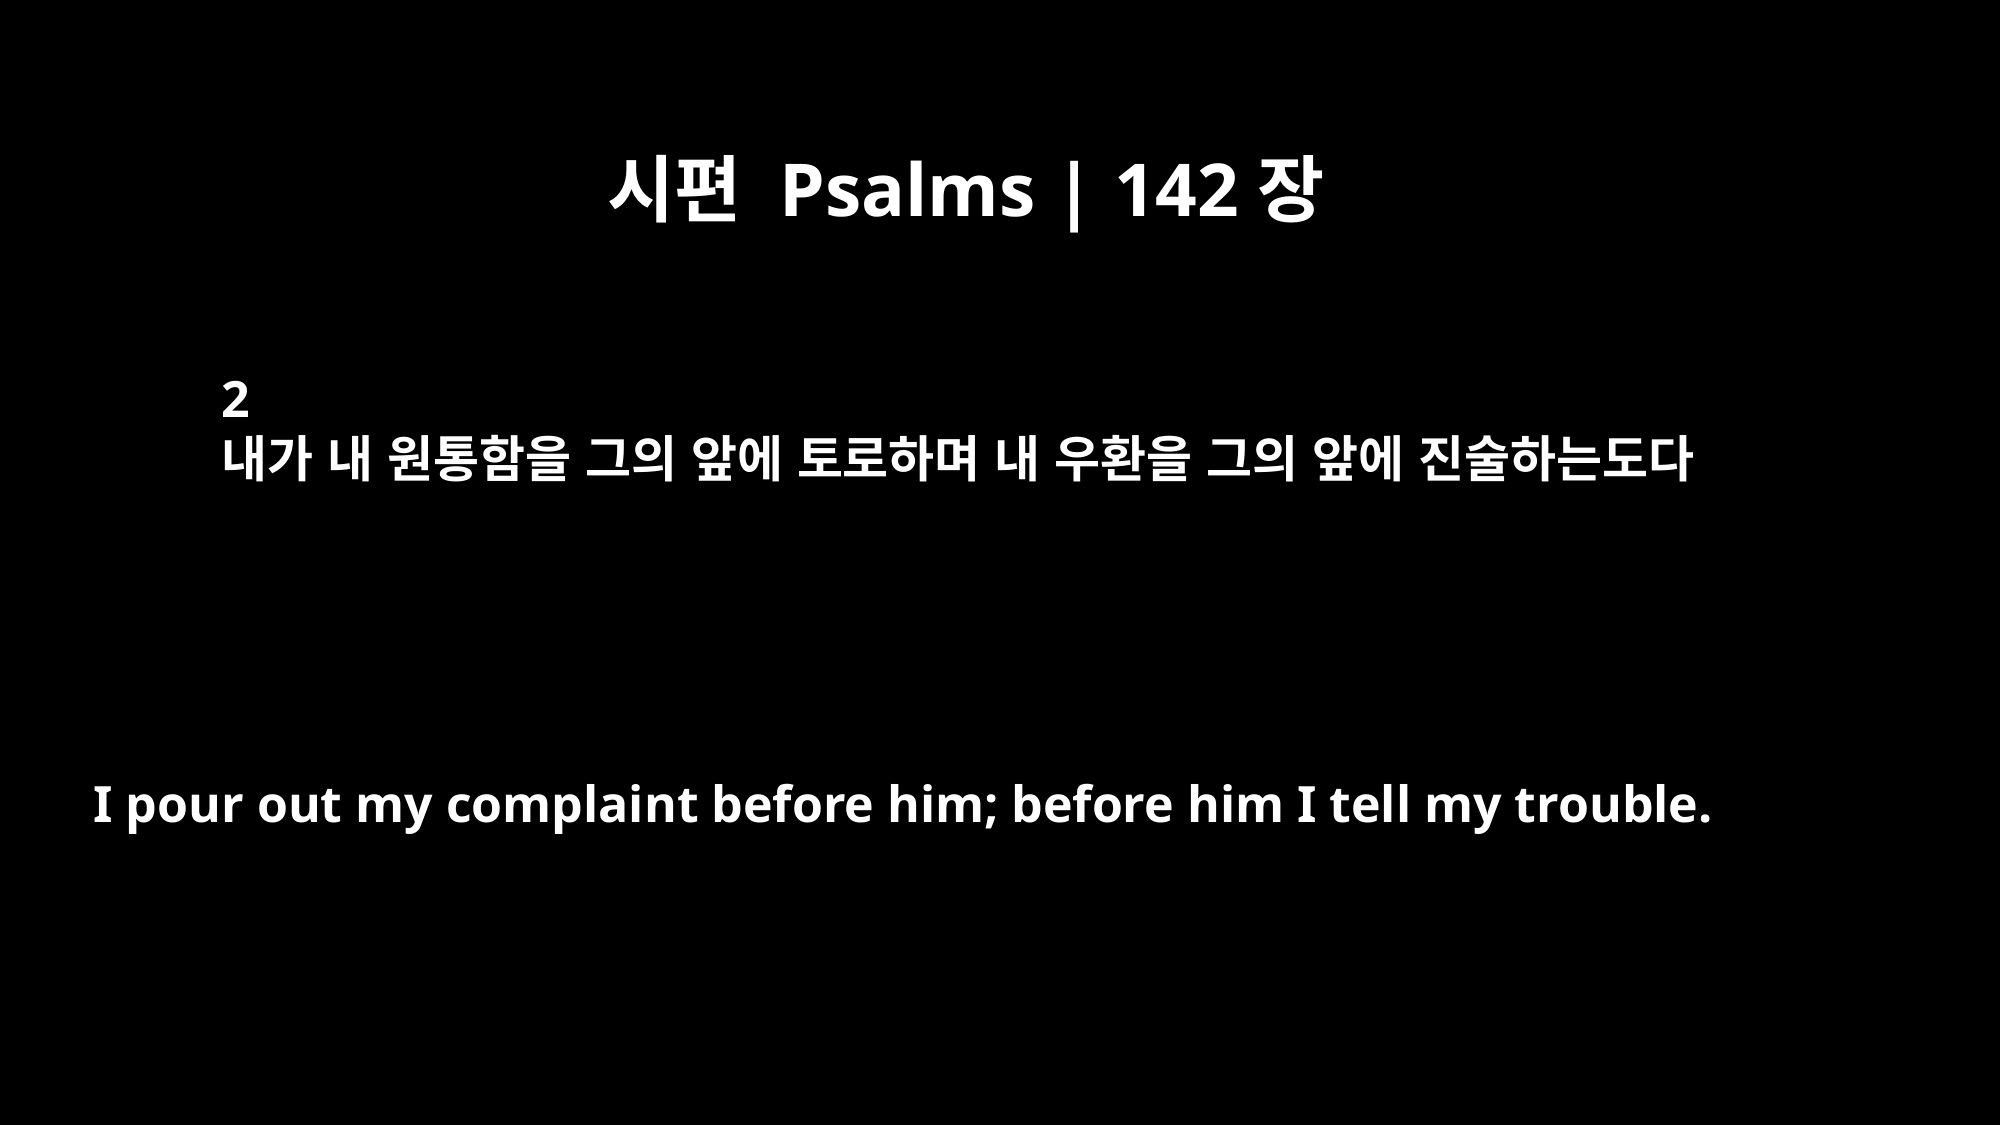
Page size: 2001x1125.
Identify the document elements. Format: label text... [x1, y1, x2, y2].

text_box I pour out my complaint before him; before him I tell my trouble. [78, 764, 1729, 840]
text_box 시편 Psalms | 142장 [592, 136, 1340, 239]
text_box 2 내가 내 원통함을 그의 앞에 토로하며 내 우환을 그의 앞에 진술하는도다 [206, 359, 1711, 495]
